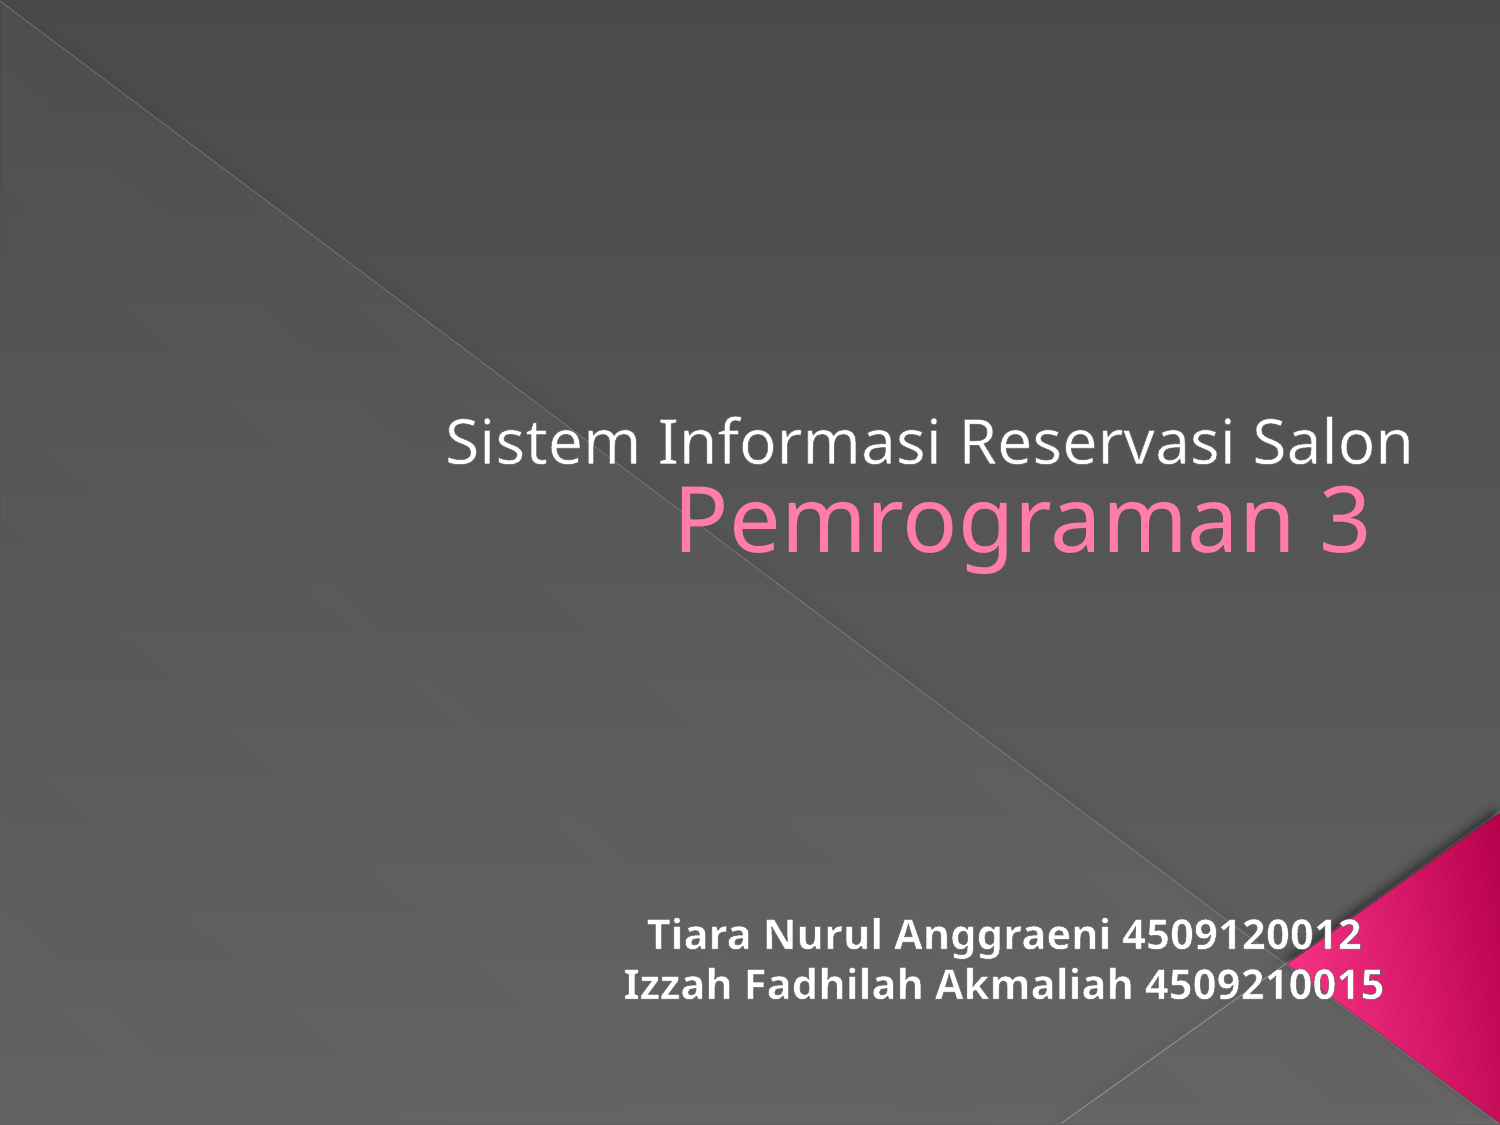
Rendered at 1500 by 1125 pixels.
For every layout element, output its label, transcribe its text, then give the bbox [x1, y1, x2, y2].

text_box Sistem Informasi Reservasi Salon [113, 394, 1437, 682]
title Pemrograman 3 [112, 337, 1388, 579]
subtitle Tiara Nurul Anggraeni 4509120012 Izzah Fadhilah Akmaliah 4509210015 [539, 900, 1475, 1025]
